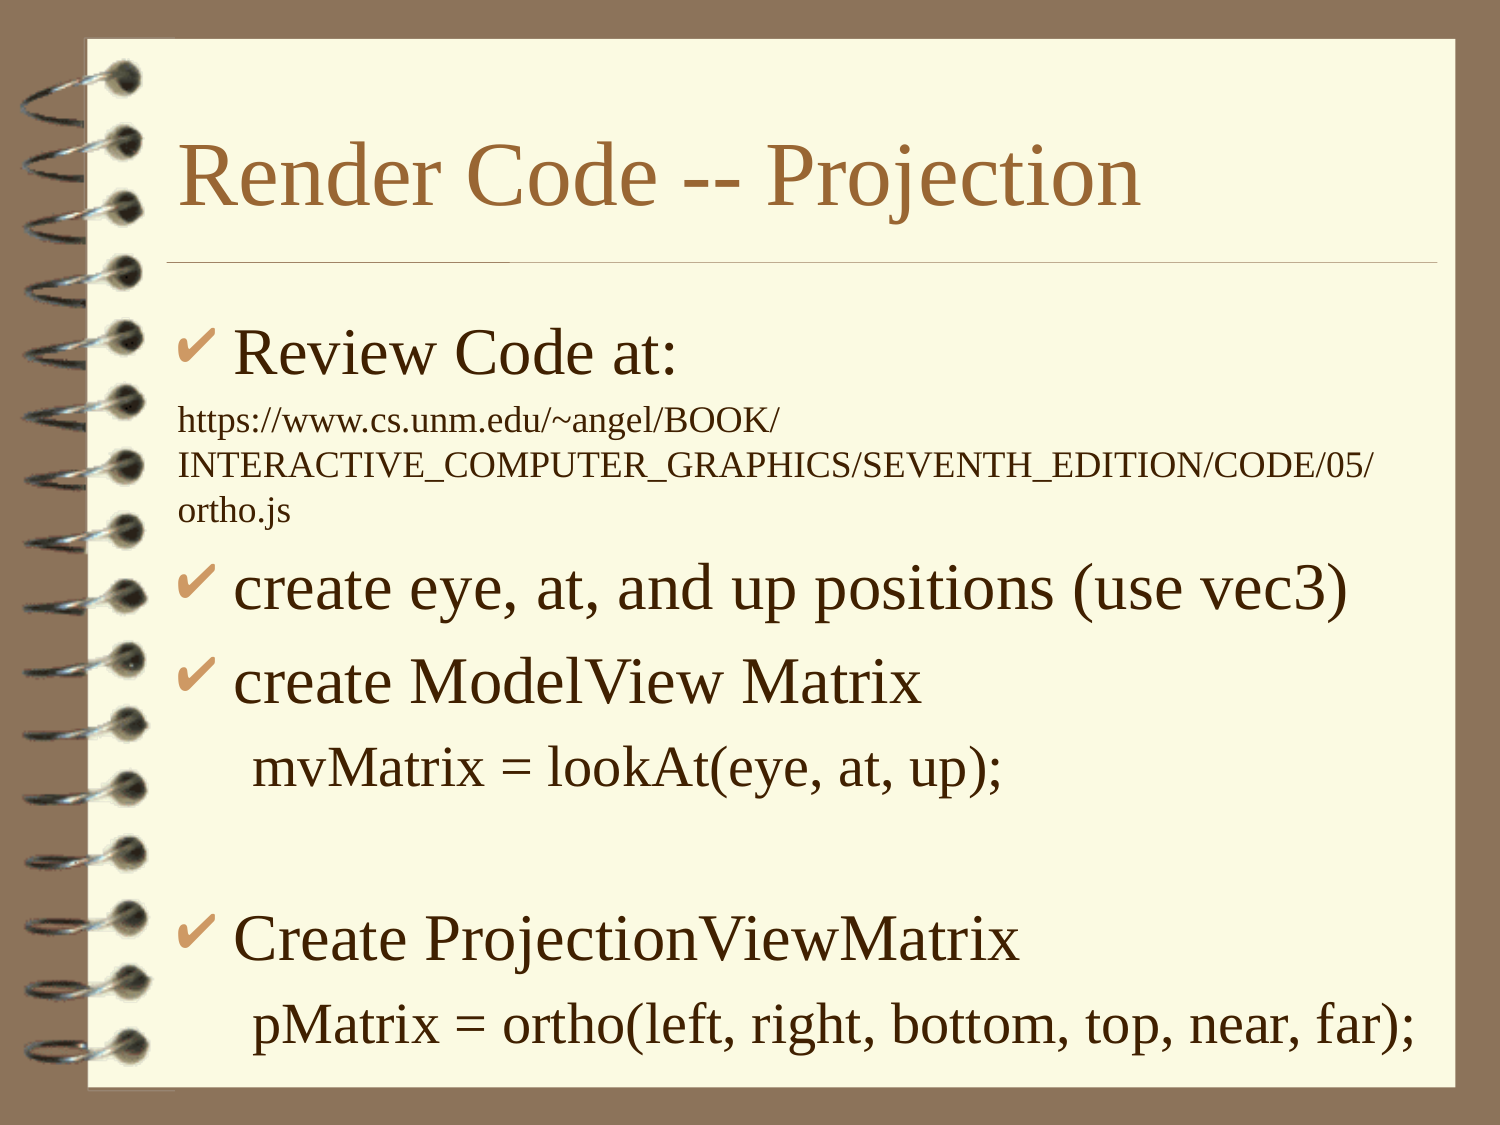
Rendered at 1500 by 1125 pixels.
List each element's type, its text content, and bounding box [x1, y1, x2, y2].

title Render Code -- Projection [162, 75, 1438, 263]
picture [0, 0, 175, 1125]
list Review Code at: https://www.cs.unm.edu/~angel/BOOK/INTERACTIVE_COMPUTER_GRAPHICS/SEVENTH_EDITION/CODE/05/ortho.js create eye, at, and up positions (use vec3) create ModelView Matrix mvMatrix = lookAt(eye, at, up); Create ProjectionViewMatrix pMatrix = ortho(left, right, bottom, top, near, far); [162, 299, 1438, 975]
